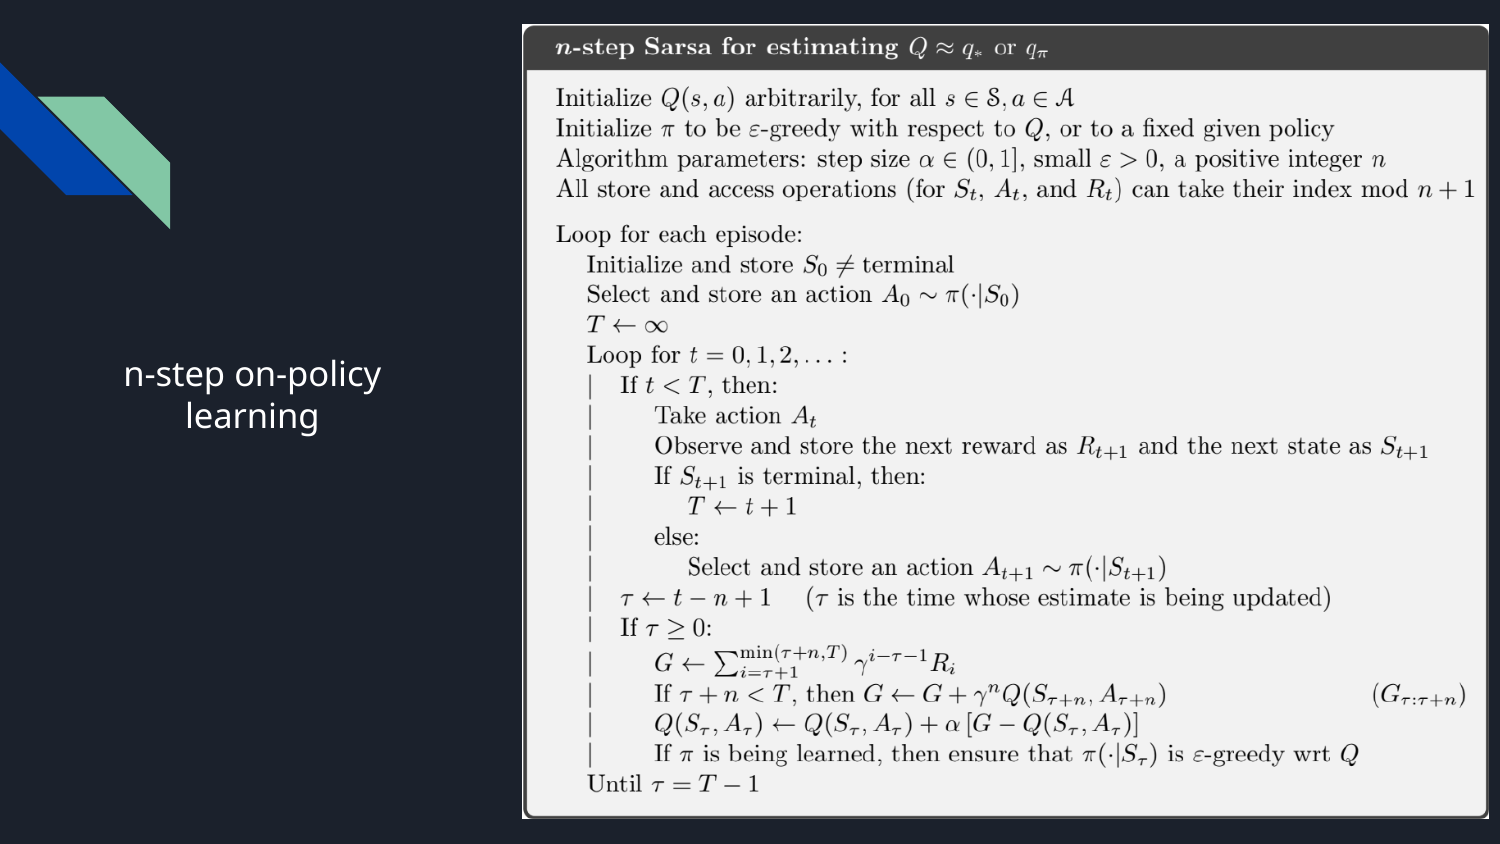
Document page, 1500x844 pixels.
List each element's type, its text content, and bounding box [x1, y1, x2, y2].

title n-step on-policy learning [0, 337, 516, 487]
picture [521, 24, 1489, 819]
